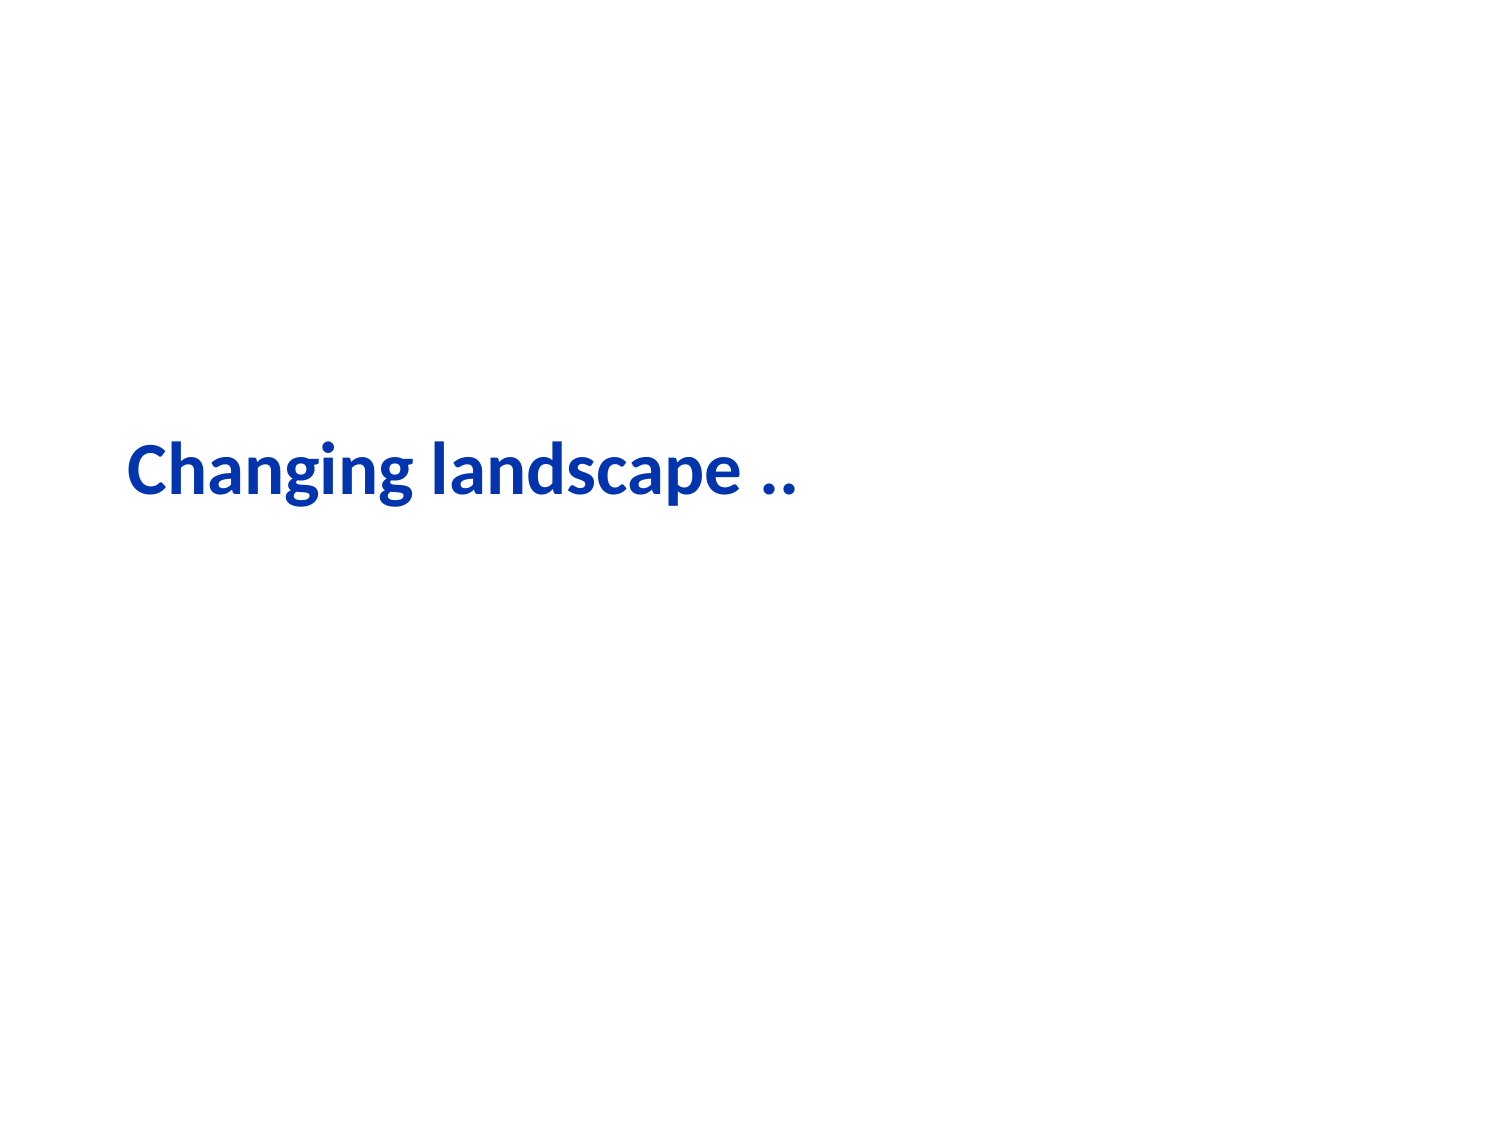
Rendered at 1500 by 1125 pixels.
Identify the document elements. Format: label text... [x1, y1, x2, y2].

title Changing landscape .. [112, 349, 1388, 591]
